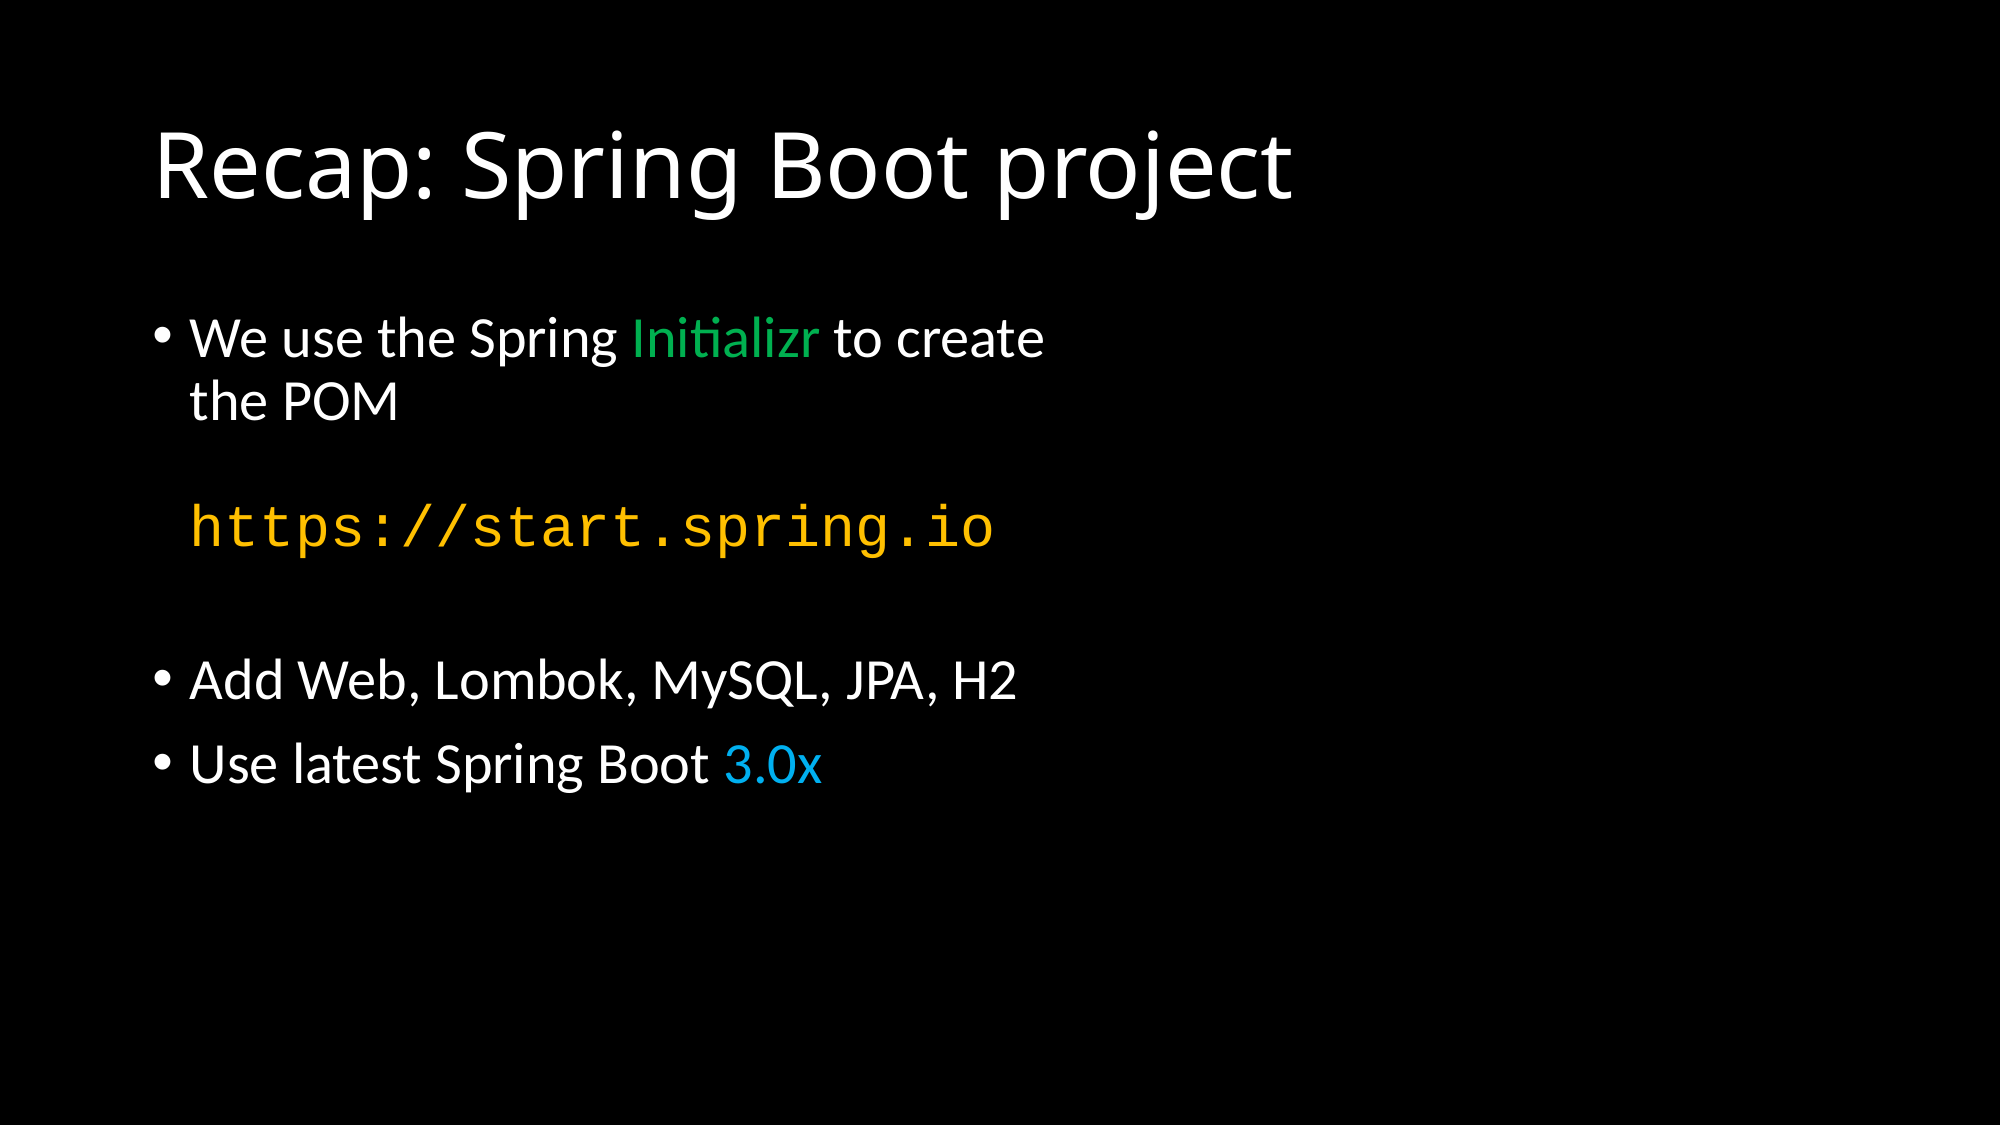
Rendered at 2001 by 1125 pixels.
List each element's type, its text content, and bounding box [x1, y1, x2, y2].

list We use the Spring Initializr to create the POM https://start.spring.io Add Web, Lombok, MySQL, JPA, H2 Use latest Spring Boot 3.0x [137, 299, 1137, 1014]
title Recap: Spring Boot project [137, 59, 1863, 278]
